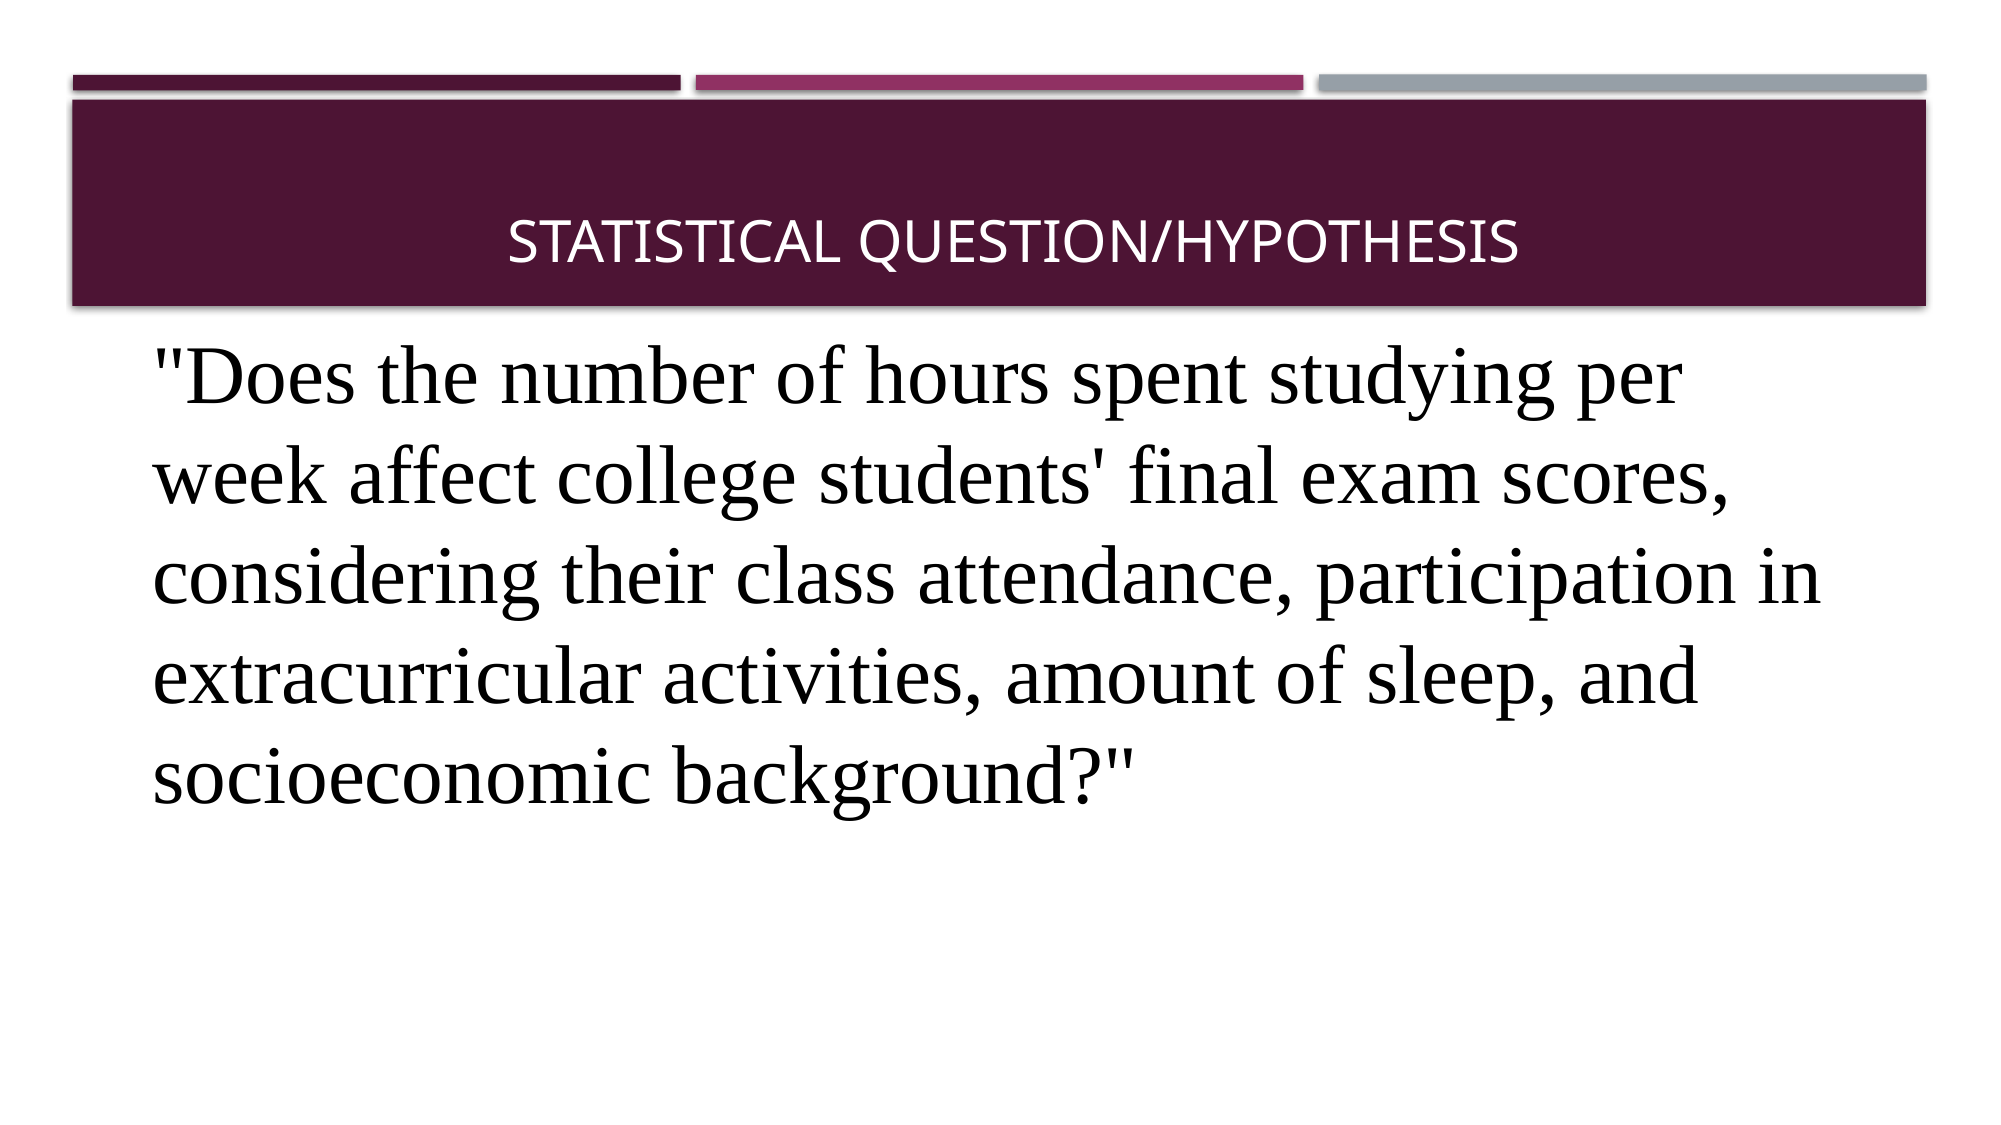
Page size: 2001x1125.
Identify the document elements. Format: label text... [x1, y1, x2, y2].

text_box "Does the number of hours spent studying per week affect college students' final exam scores, considering their class attendance, participation in extracurricular activities, amount of sleep, and socioeconomic background?" [137, 313, 1863, 828]
title Statistical Question/Hypothesis [94, 119, 1904, 282]
